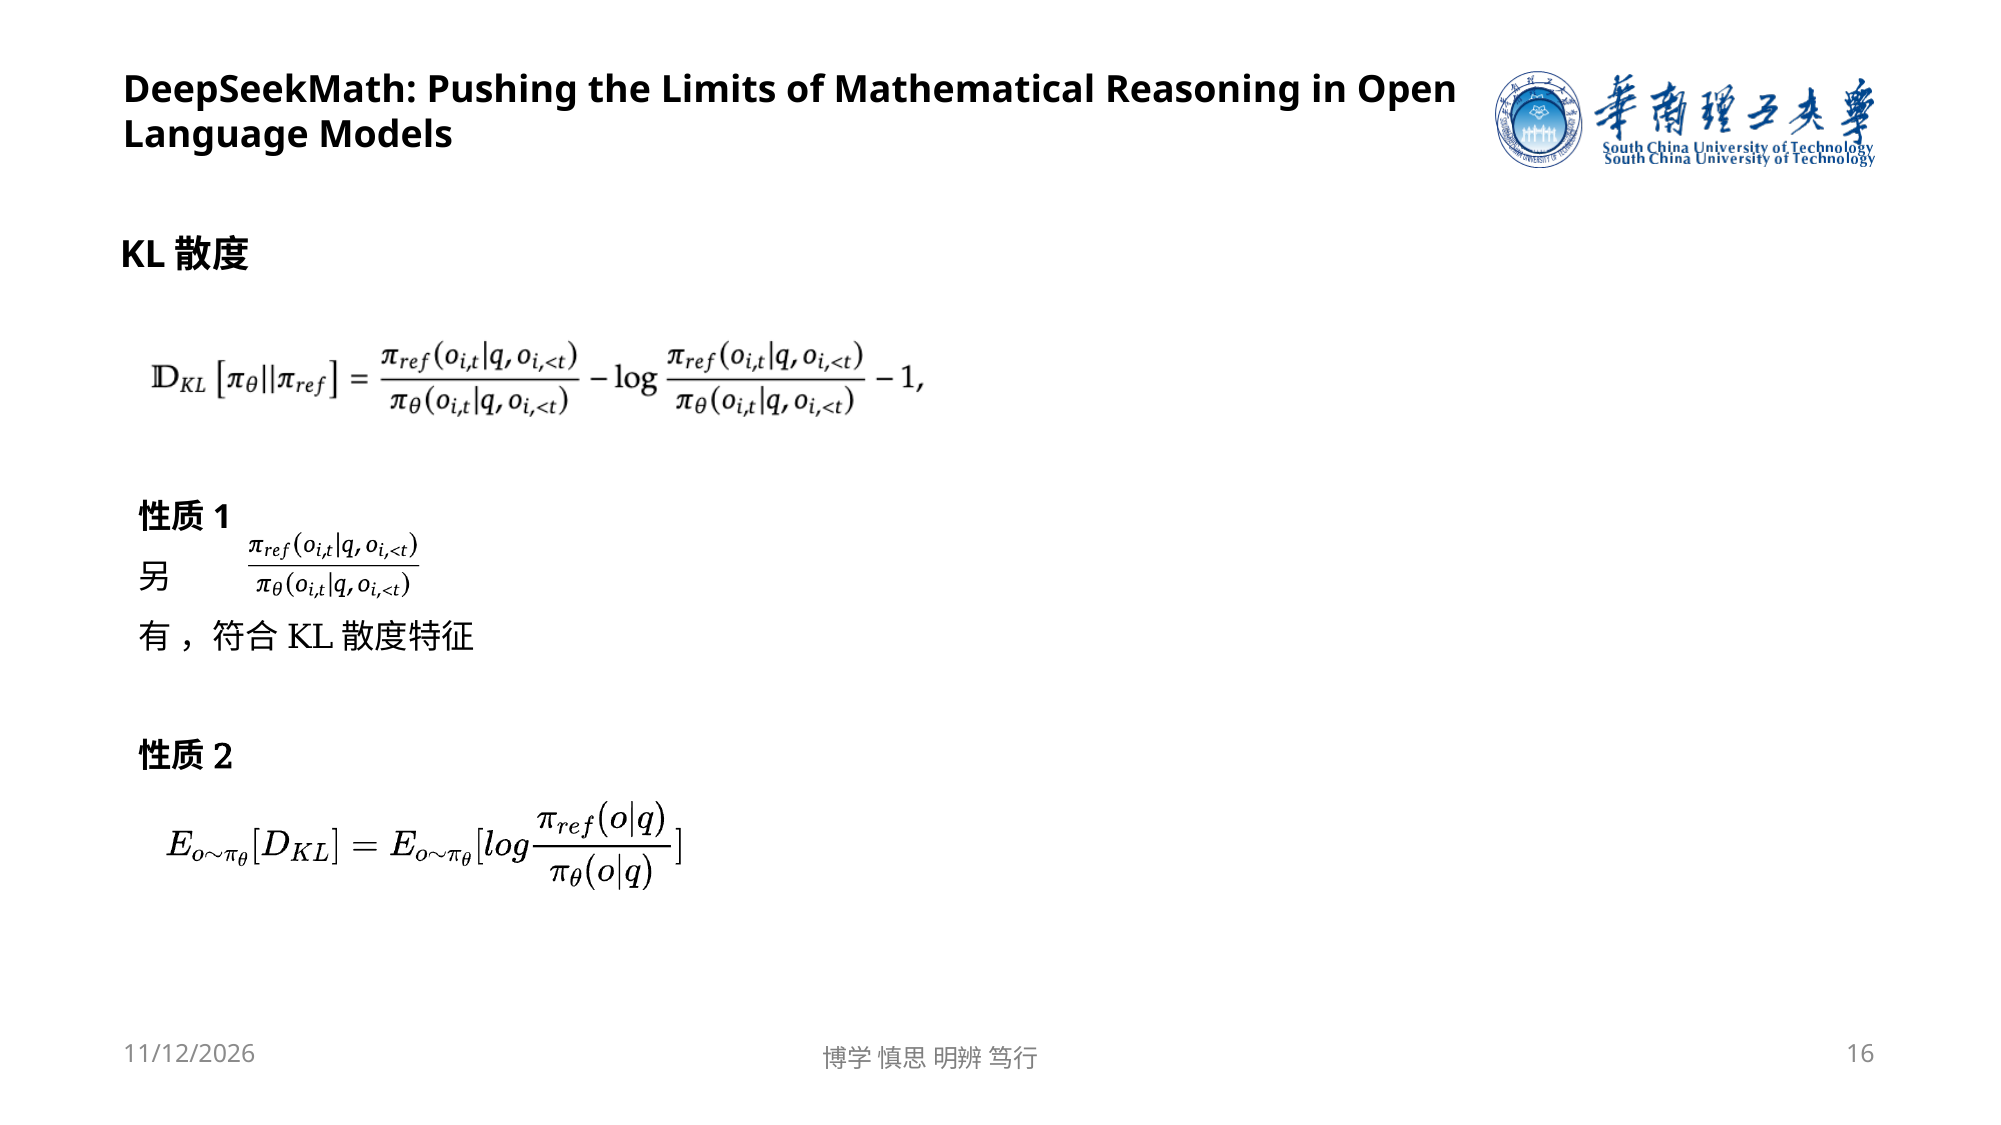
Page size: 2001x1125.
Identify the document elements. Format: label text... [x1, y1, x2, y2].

picture [153, 785, 693, 906]
text_box DeepSeekMath: Pushing the Limits of Mathematical Reasoning in Open Language Models [108, 57, 1632, 208]
picture [243, 523, 424, 602]
text_box KL散度 [105, 223, 265, 283]
slide_number 16 [1439, 1024, 1890, 1085]
picture [1497, 71, 1875, 168]
picture [123, 327, 955, 424]
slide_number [108, 1024, 559, 1085]
